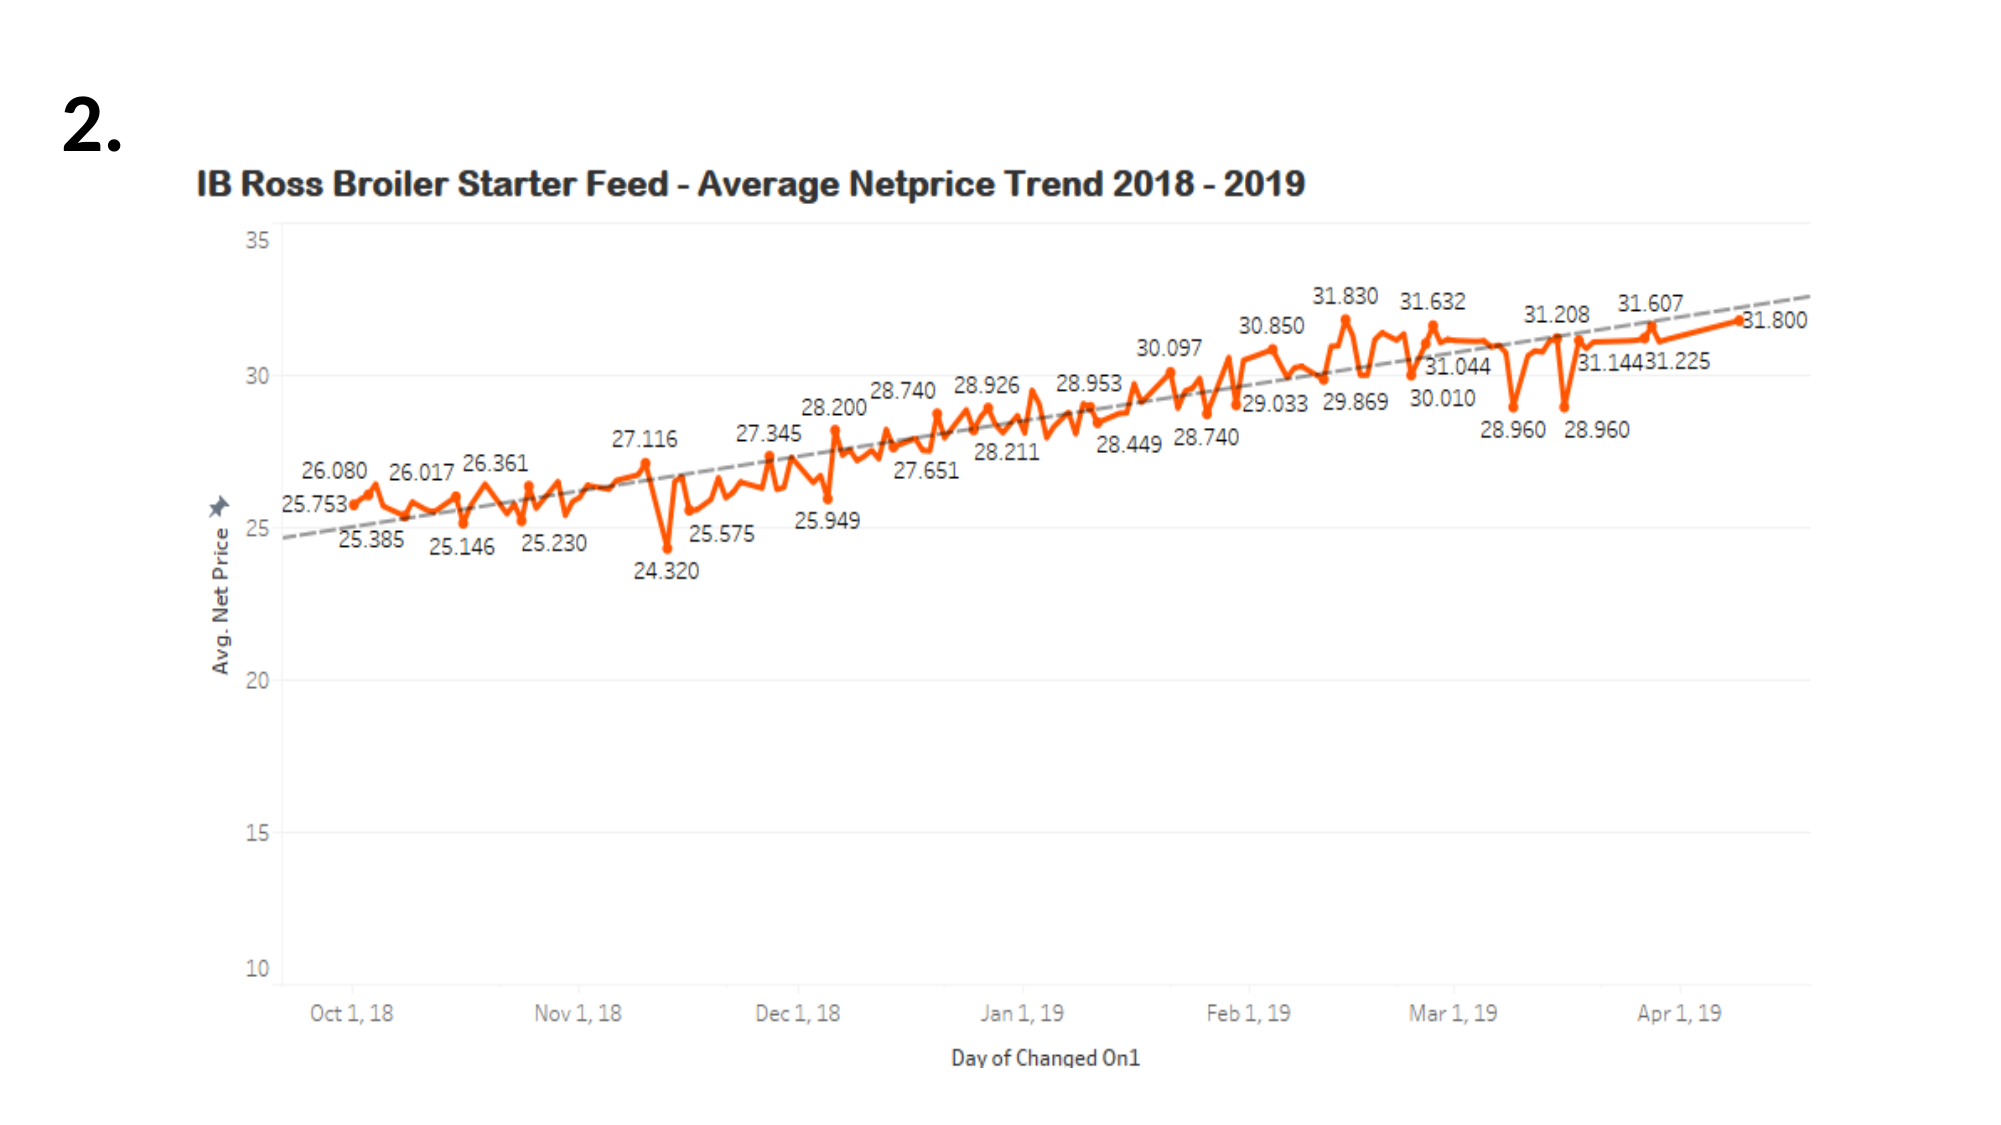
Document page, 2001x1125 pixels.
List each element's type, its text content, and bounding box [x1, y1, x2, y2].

text_box 2. [46, 61, 145, 176]
picture [186, 152, 1814, 1068]
